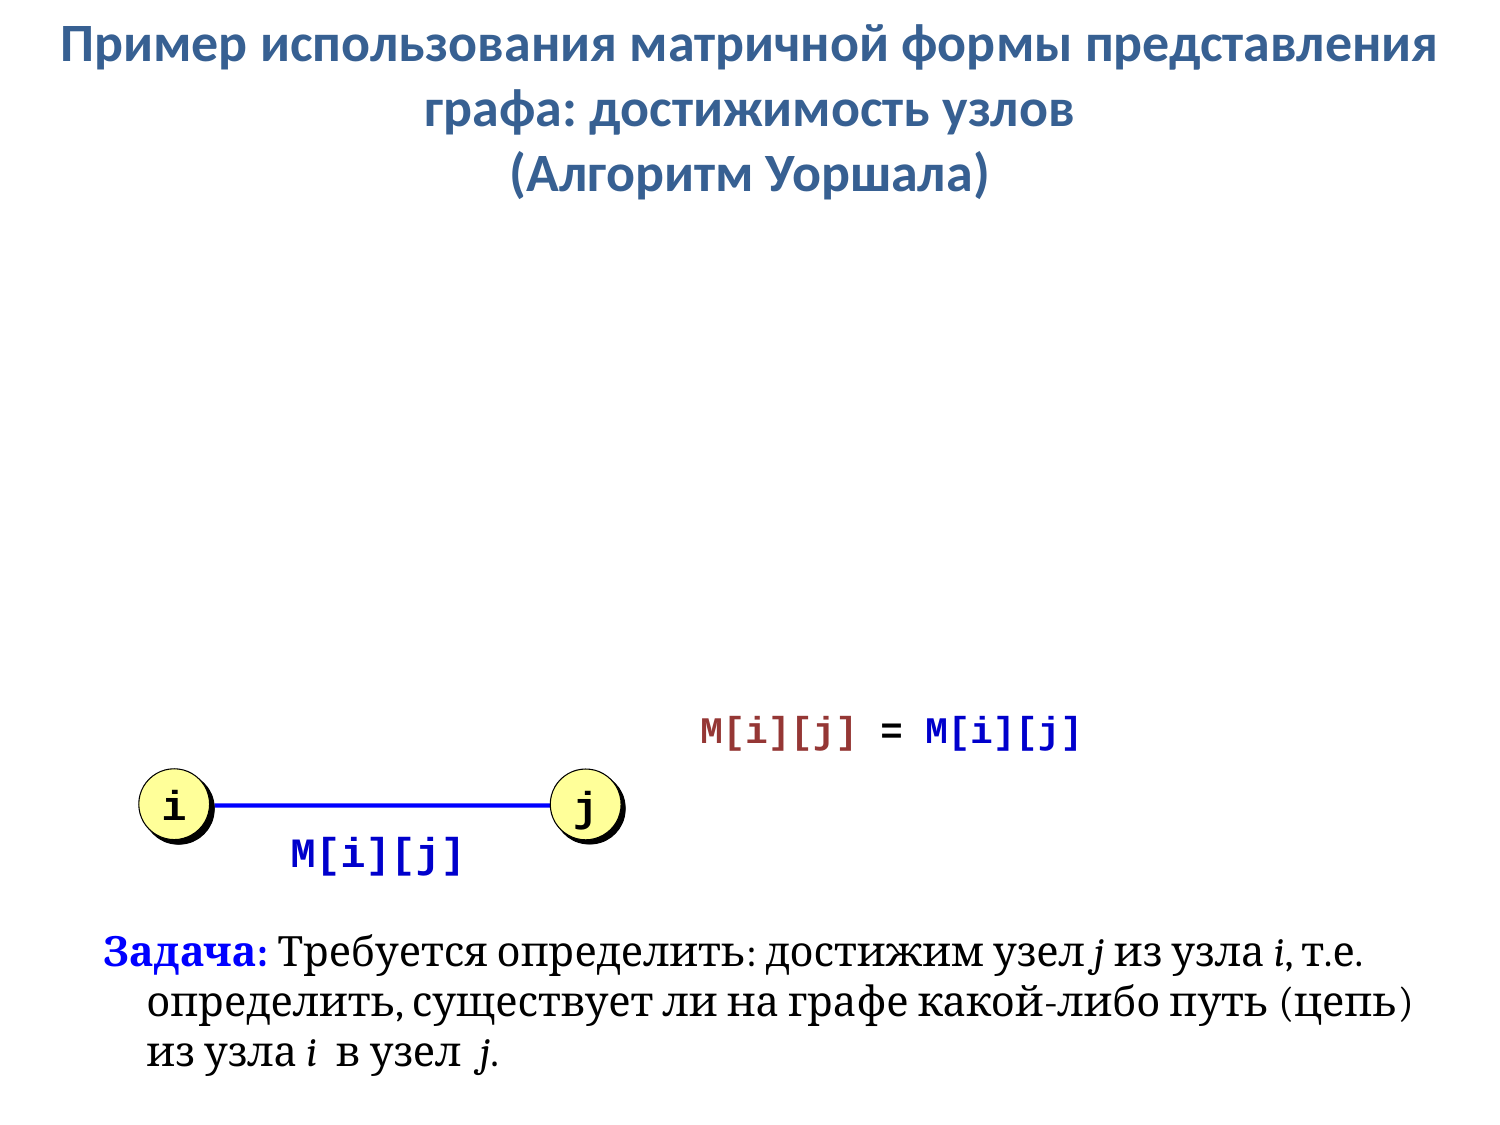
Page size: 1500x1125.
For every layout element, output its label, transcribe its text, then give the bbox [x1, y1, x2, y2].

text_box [138, 768, 622, 884]
text_box М[i][j] = М[i][j] or (М[i][k] and М[k][j]) [685, 699, 1405, 849]
text_box Пример использования матричной формы представления графа: достижимость узлов (Алгоритм Уоршала) [0, 0, 1500, 210]
text_box Задача: Требуется определить: достижим узел j из узла i, т.е. определить, существует ли на графе какой-либо путь (цепь) из узла i в узел j. [88, 916, 1461, 1082]
